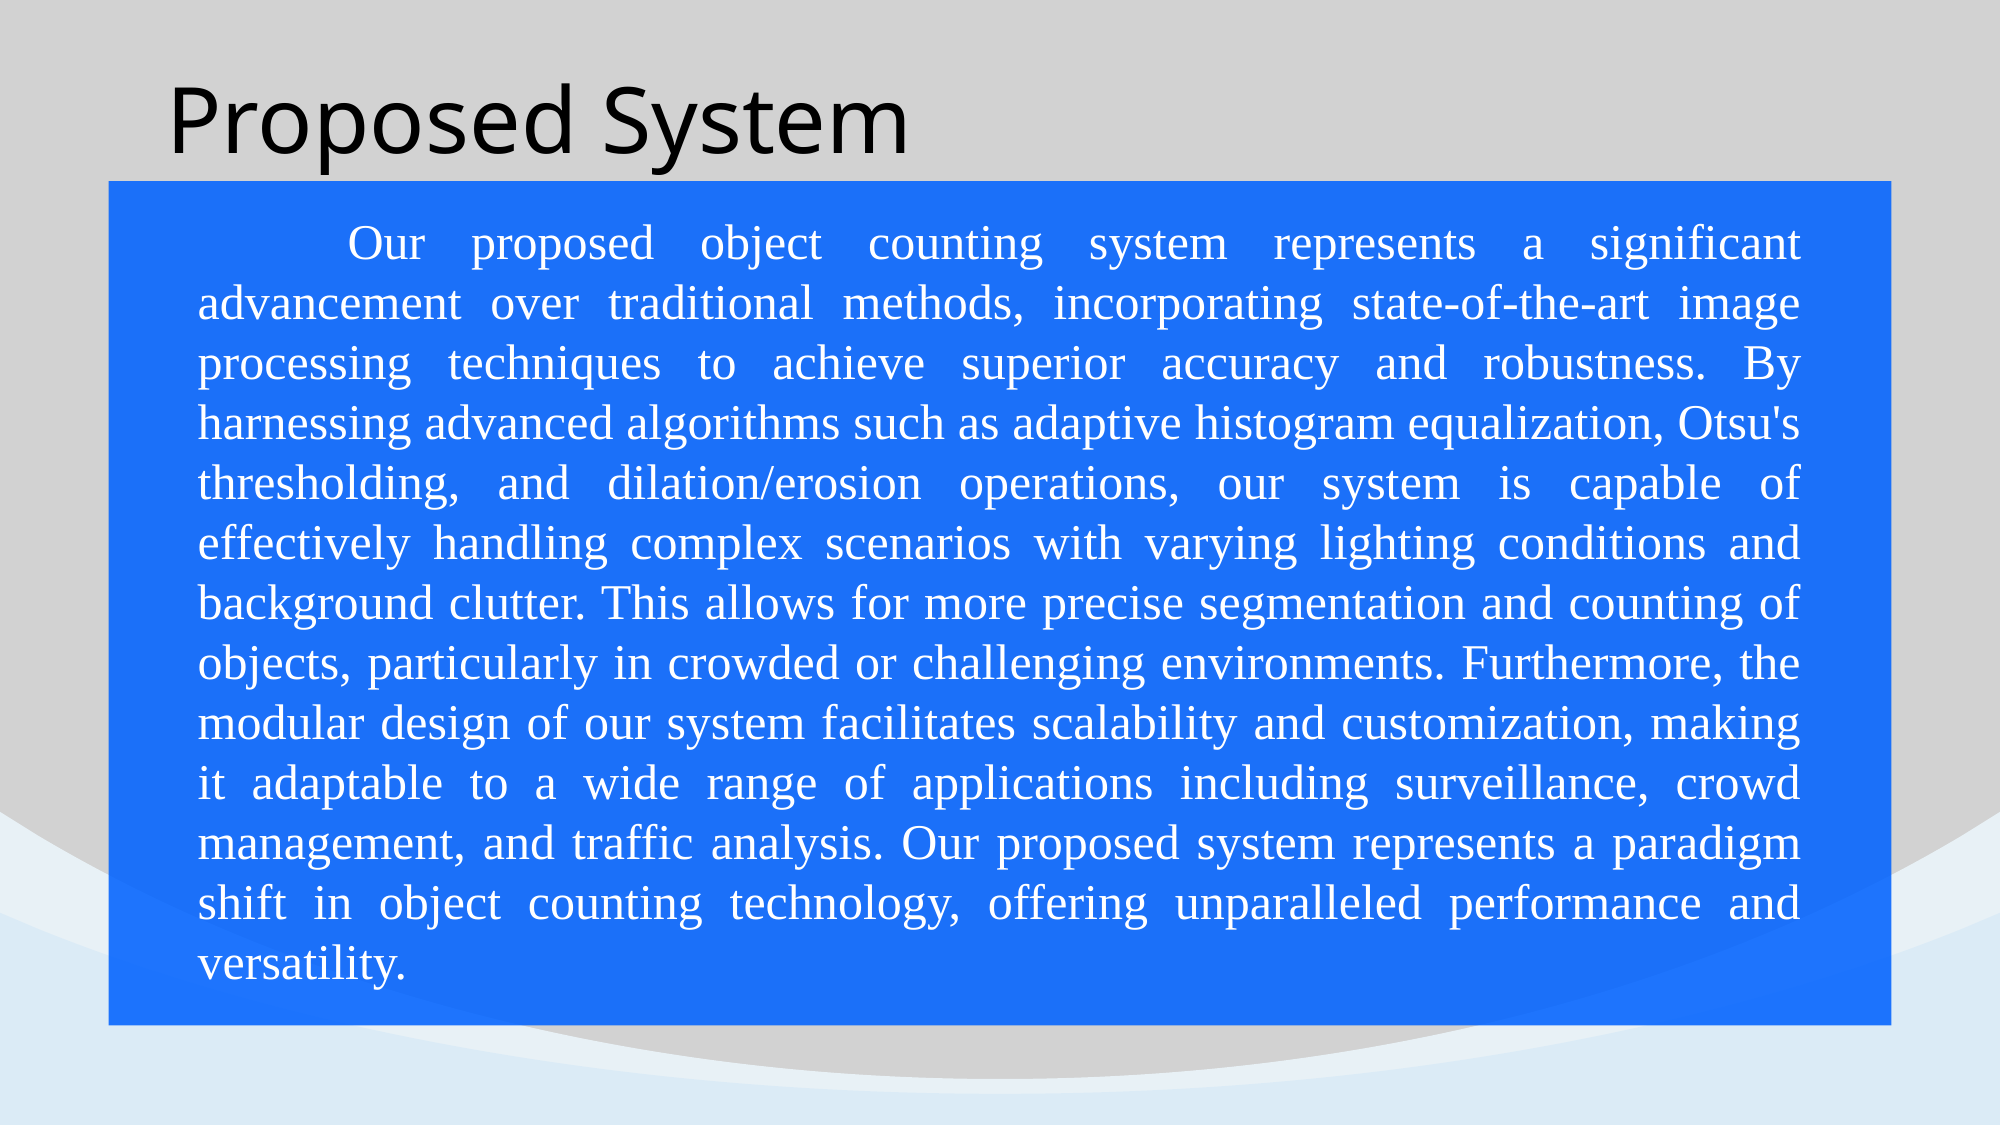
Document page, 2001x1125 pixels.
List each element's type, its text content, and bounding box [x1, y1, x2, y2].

text_box Proposed System [151, 54, 1152, 180]
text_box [0, 811, 2000, 1125]
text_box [108, 181, 1892, 1026]
